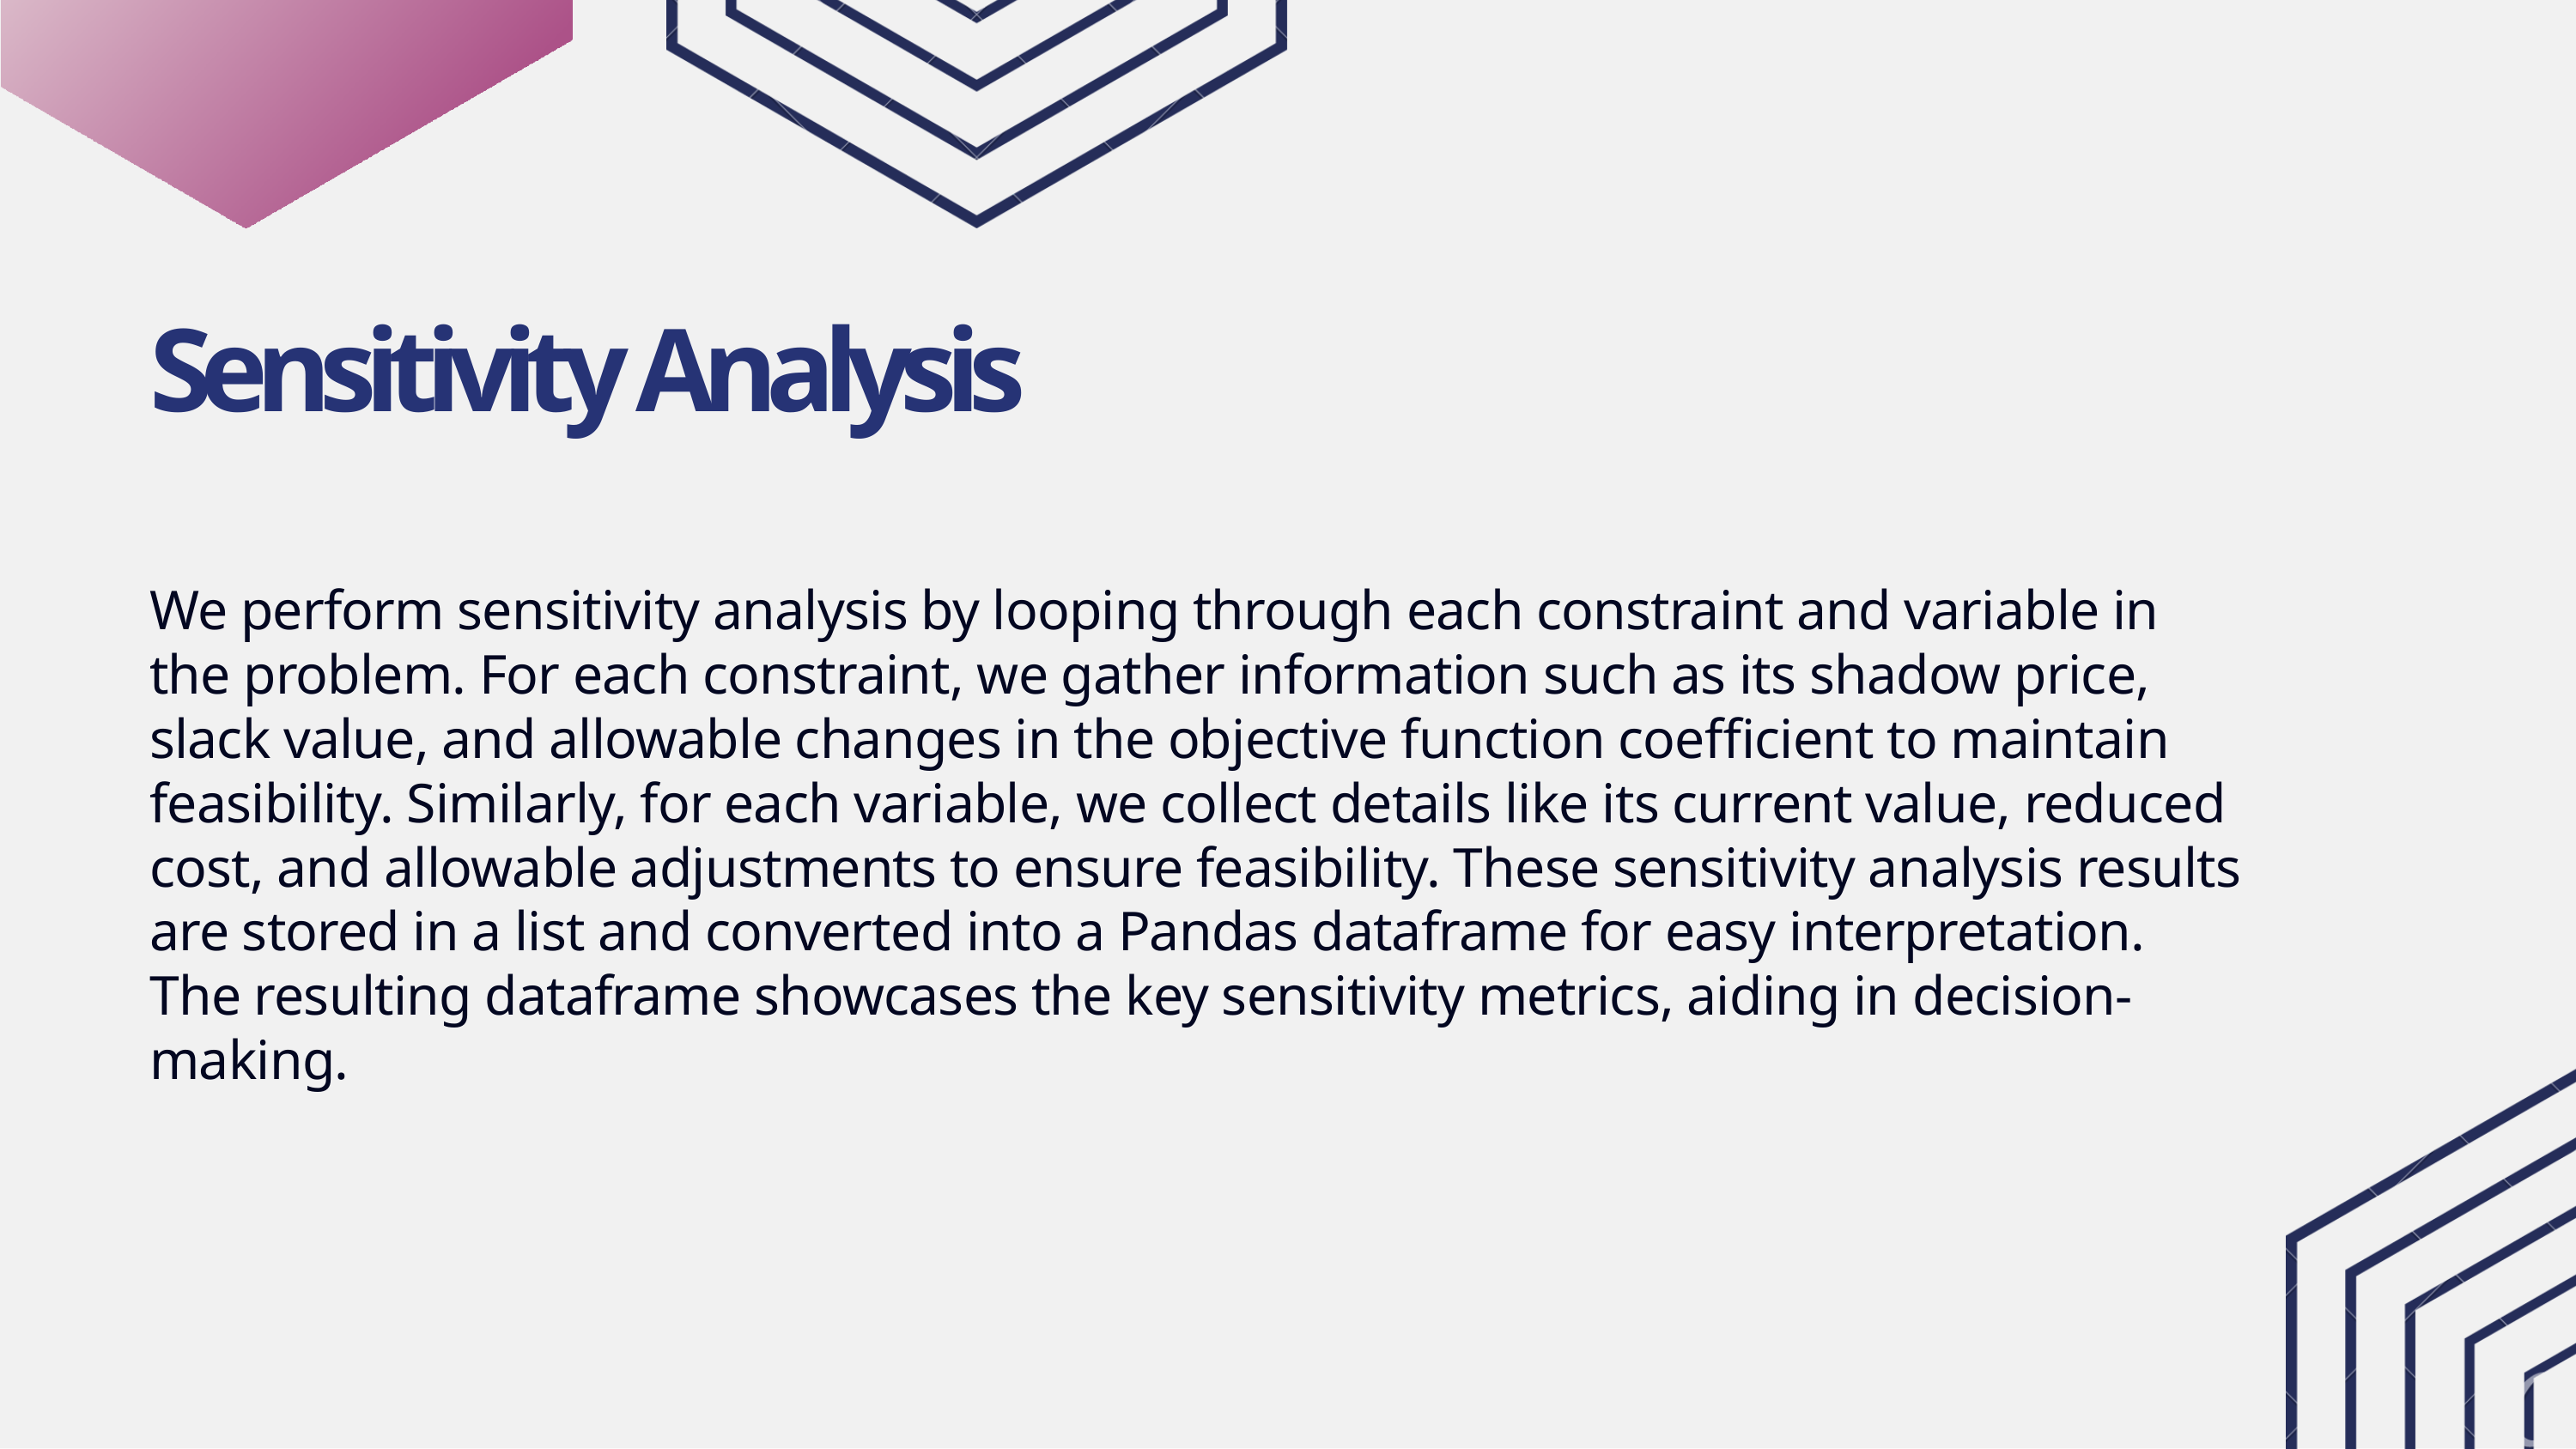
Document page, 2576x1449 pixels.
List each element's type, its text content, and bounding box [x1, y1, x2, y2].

title Sensitivity Analysis [148, 294, 1514, 539]
picture [666, 0, 1289, 229]
text_box We perform sensitivity analysis by looping through each constraint and variable in the problem. For each constraint, we gather information such as its shadow price, slack value, and allowable changes in the objective function coefficient to maintain feasibility. Similarly, for each variable, we collect details like its current value, reduced cost, and allowable adjustments to ensure feasibility. These sensitivity analysis results are stored in a list and converted into a Pandas dataframe for easy interpretation. The resulting dataframe showcases the key sensitivity metrics, aiding in decision-making. [148, 573, 2244, 1157]
picture [2286, 1056, 2576, 1449]
picture [0, 0, 573, 228]
